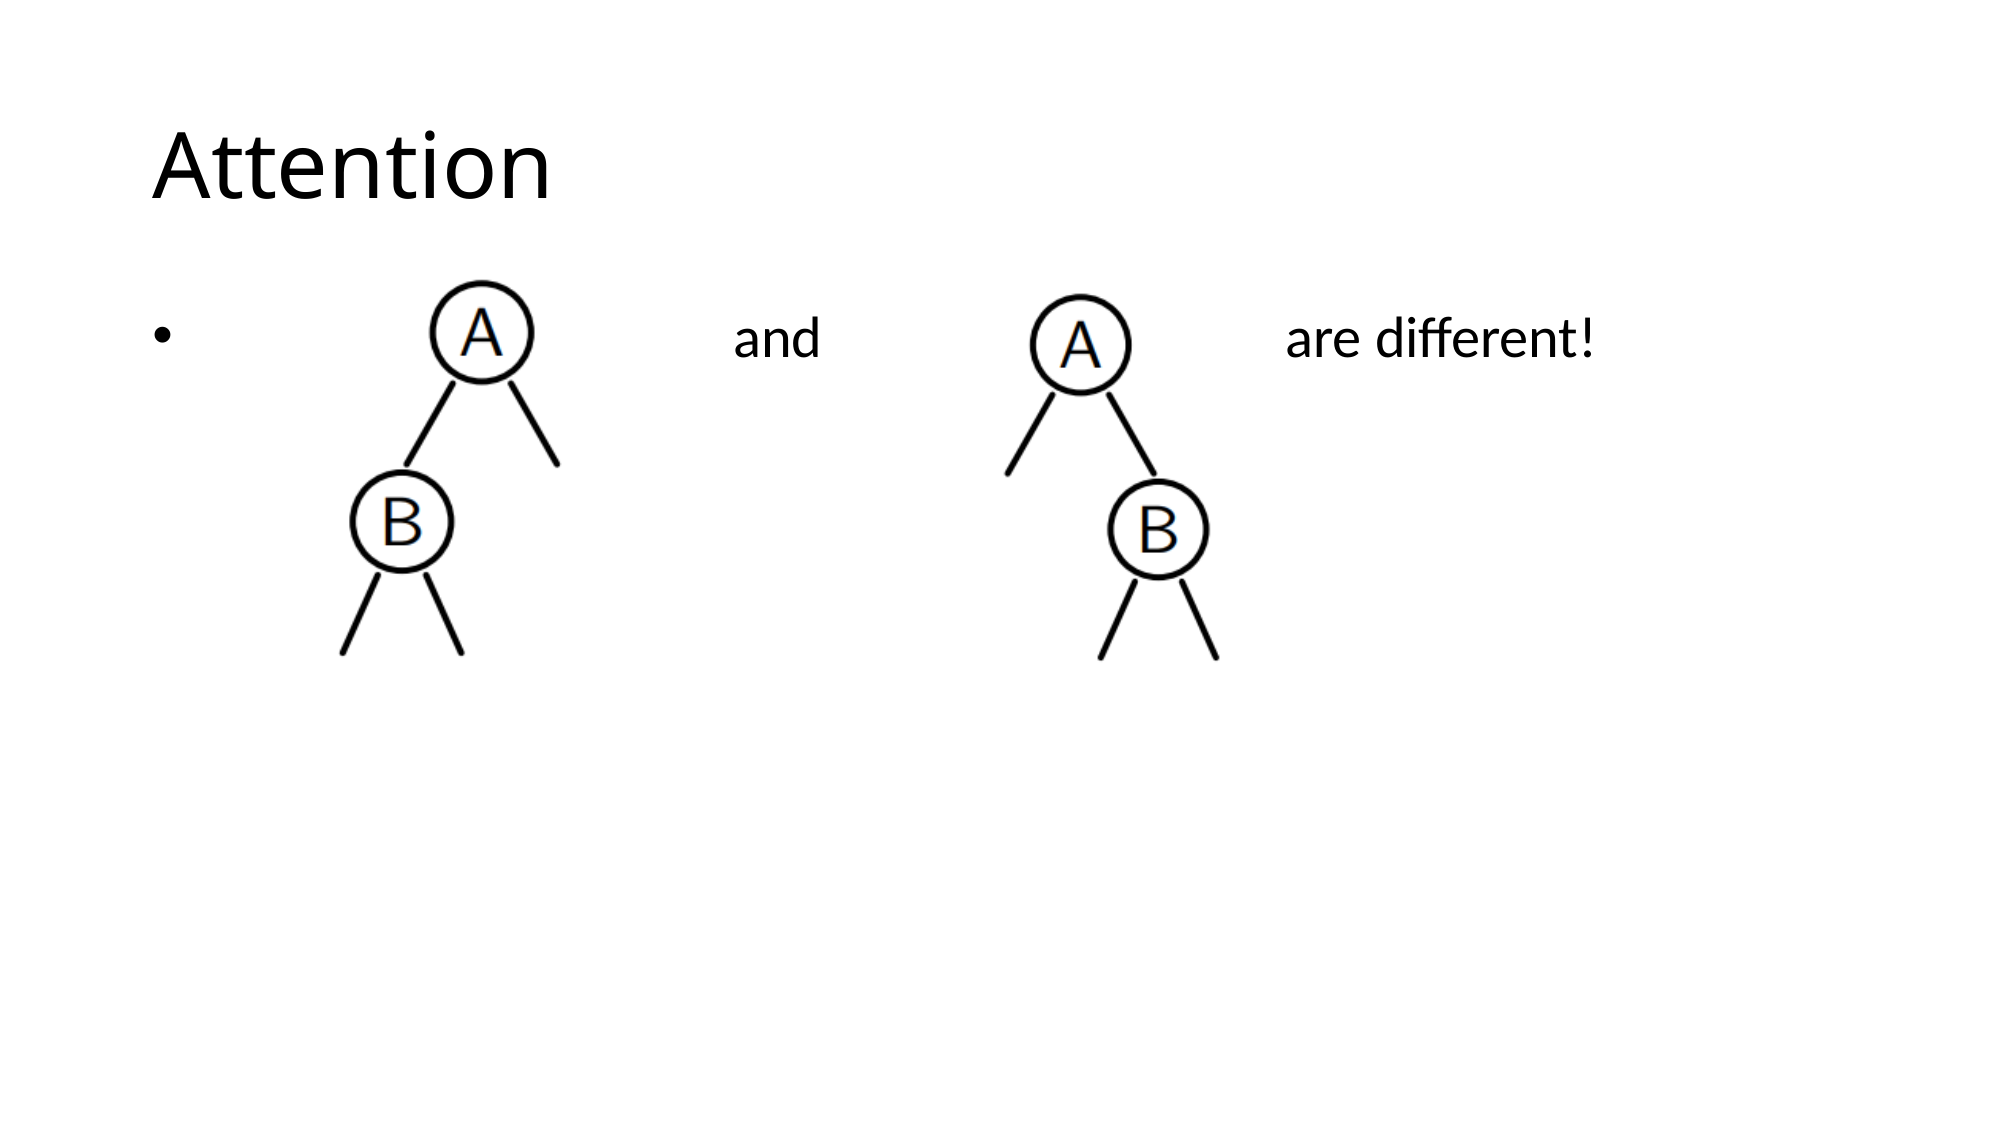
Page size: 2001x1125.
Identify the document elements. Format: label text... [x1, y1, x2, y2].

list and are different! [137, 299, 1863, 1014]
picture [299, 266, 606, 694]
title Attention [137, 59, 1863, 278]
picture [958, 277, 1258, 690]
